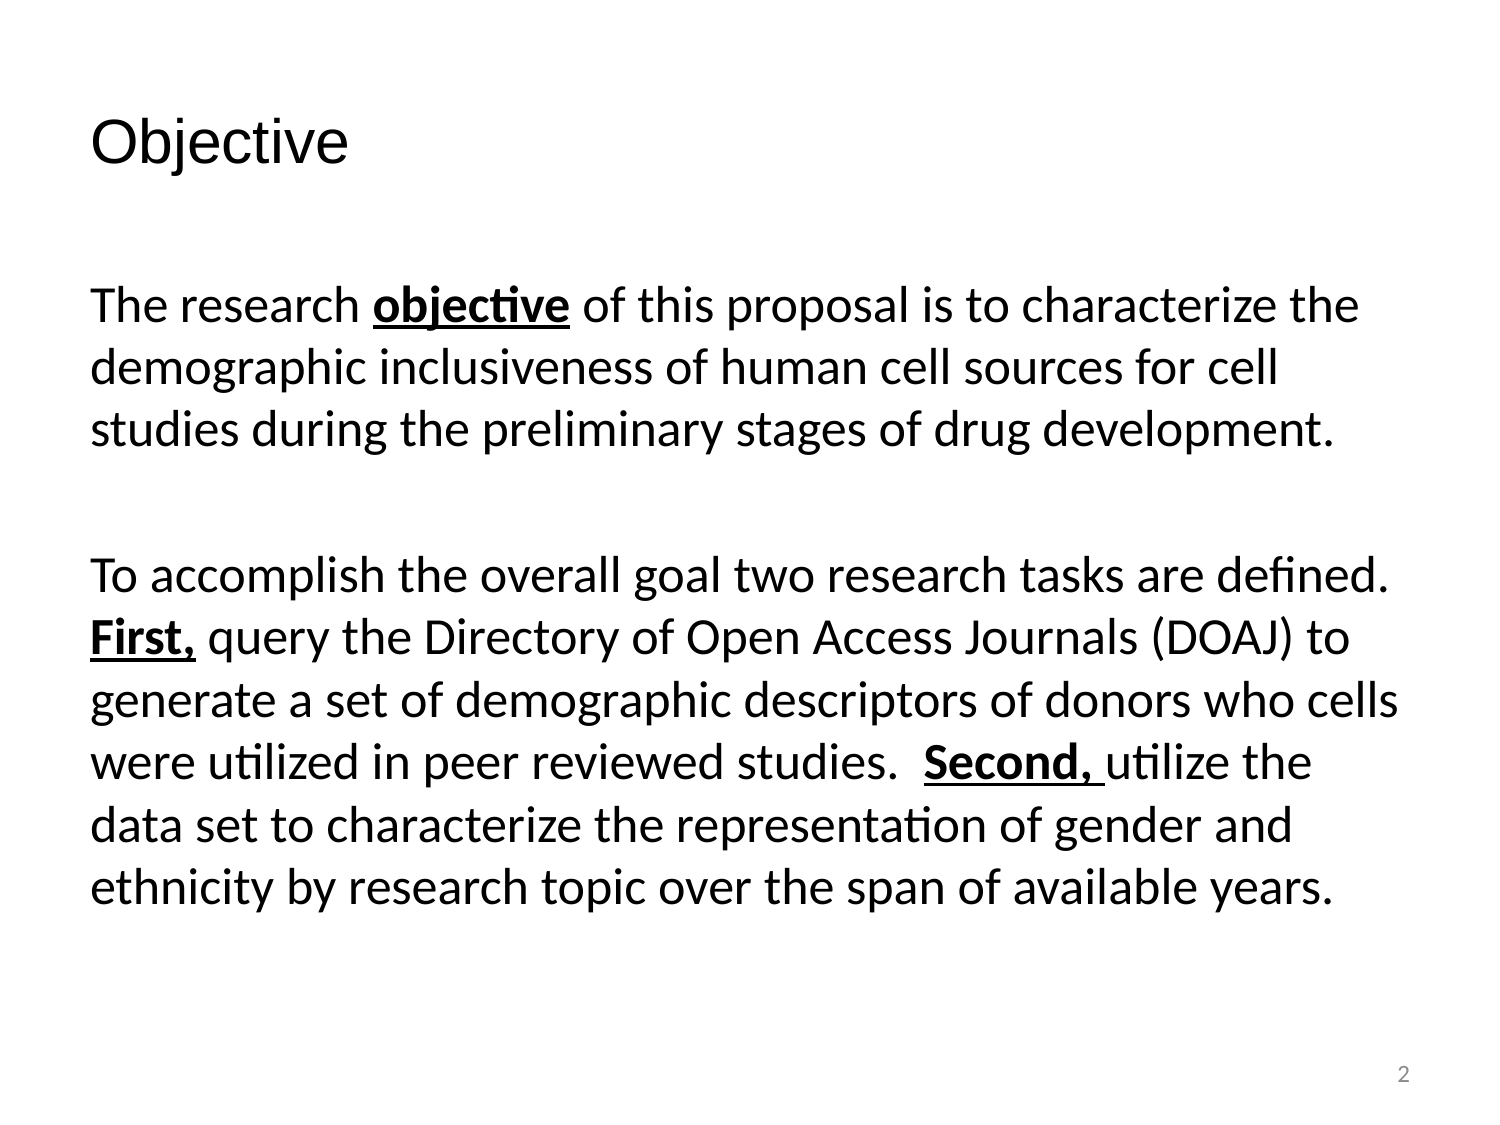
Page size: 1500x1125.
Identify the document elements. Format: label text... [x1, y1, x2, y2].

title Objective [75, 45, 1425, 233]
slide_number 2 [1074, 1042, 1425, 1103]
list The research objective of this proposal is to characterize the demographic inclusiveness of human cell sources for cell studies during the preliminary stages of drug development. To accomplish the overall goal two research tasks are defined. First, query the Directory of Open Access Journals (DOAJ) to generate a set of demographic descriptors of donors who cells were utilized in peer reviewed studies. Second, utilize the data set to characterize the representation of gender and ethnicity by research topic over the span of available years. [75, 262, 1425, 1005]
